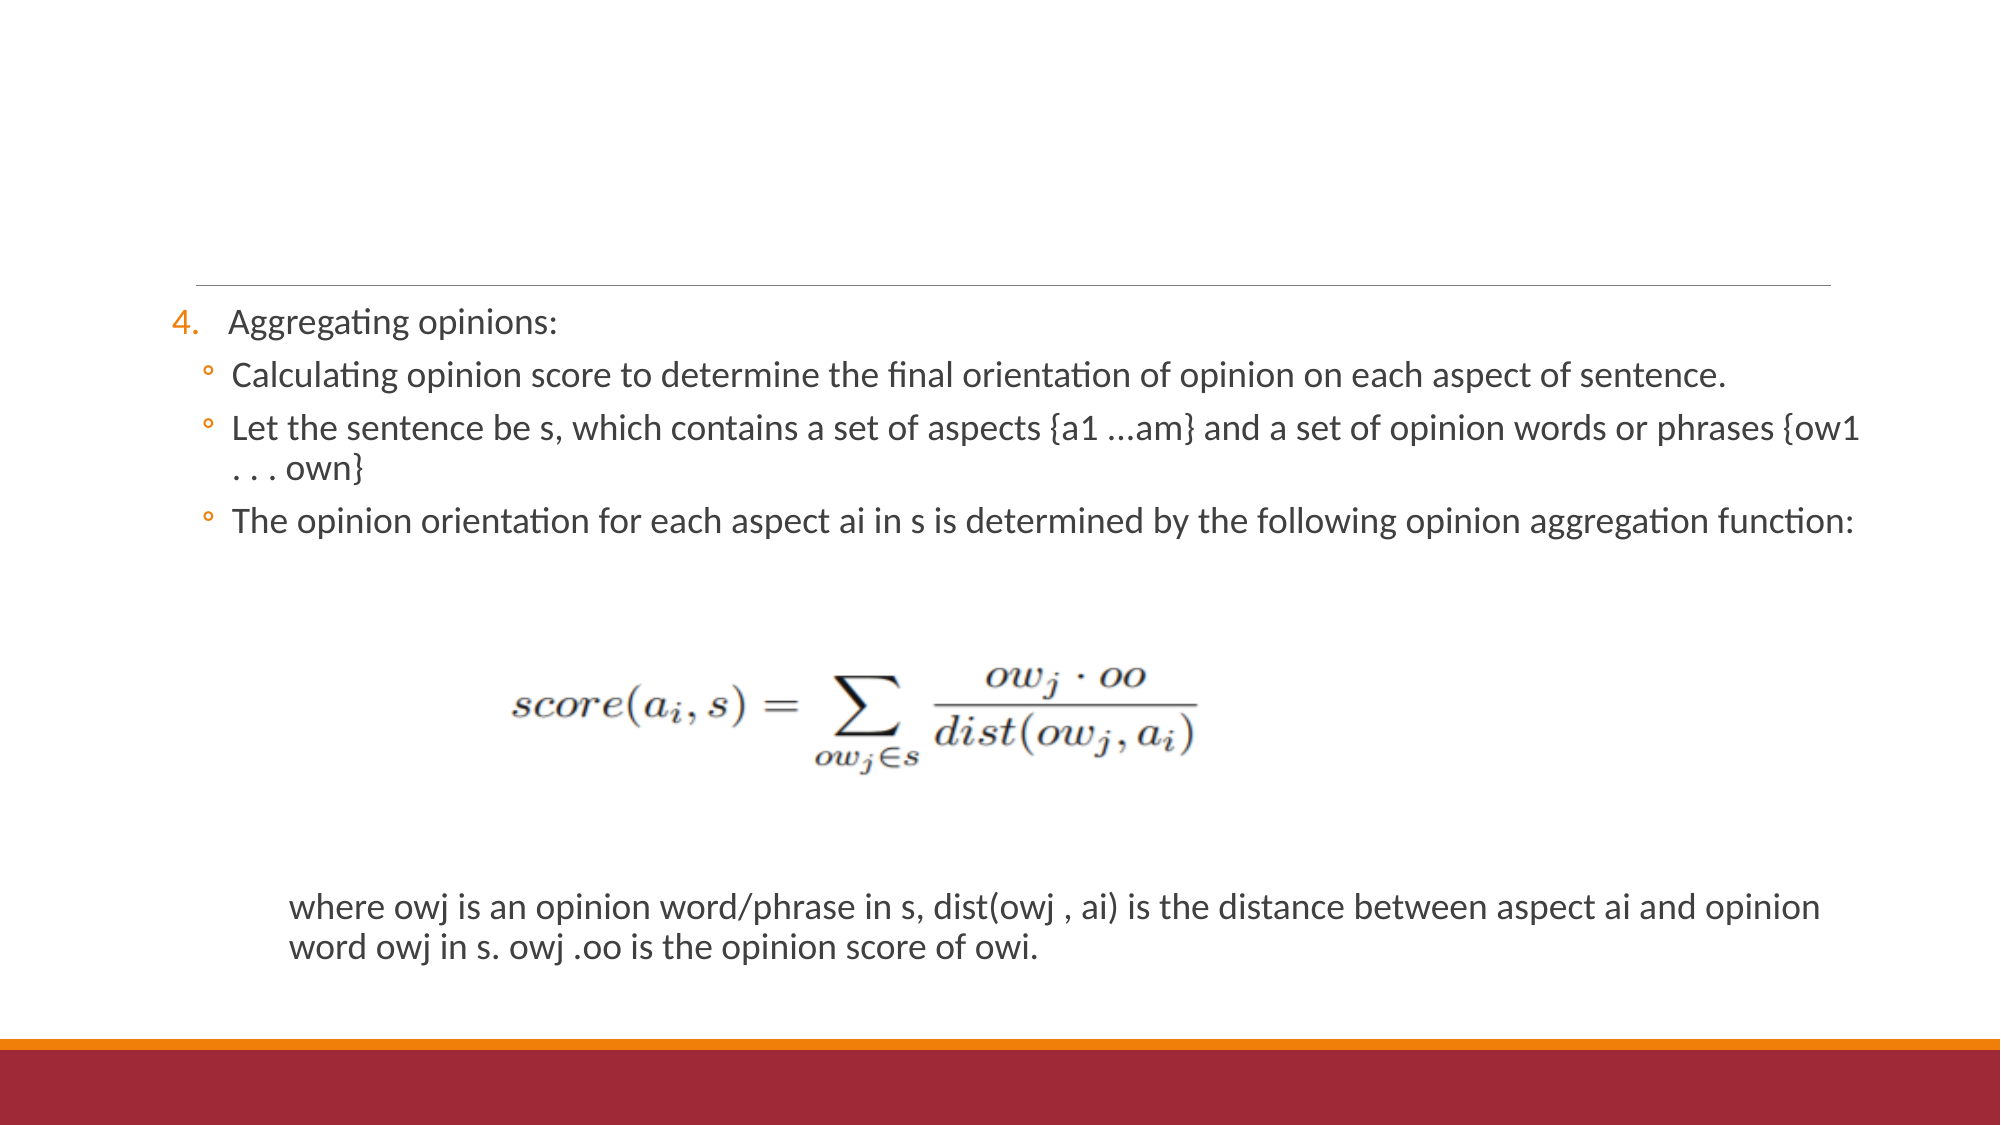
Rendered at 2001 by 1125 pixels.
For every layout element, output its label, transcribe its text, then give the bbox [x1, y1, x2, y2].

list Aggregating opinions: Calculating opinion score to determine the final orientation of opinion on each aspect of sentence. Let the sentence be s, which contains a set of aspects {a1 ...am} and a set of opinion words or phrases {ow1 . . . own} The opinion orientation for each aspect ai in s is determined by the following opinion aggregation function: where owj is an opinion word/phrase in s, dist(owj , ai) is the distance between aspect ai and opinion word owj in s. owj .oo is the opinion score of owi. [138, 294, 1864, 1008]
picture [468, 650, 1332, 807]
